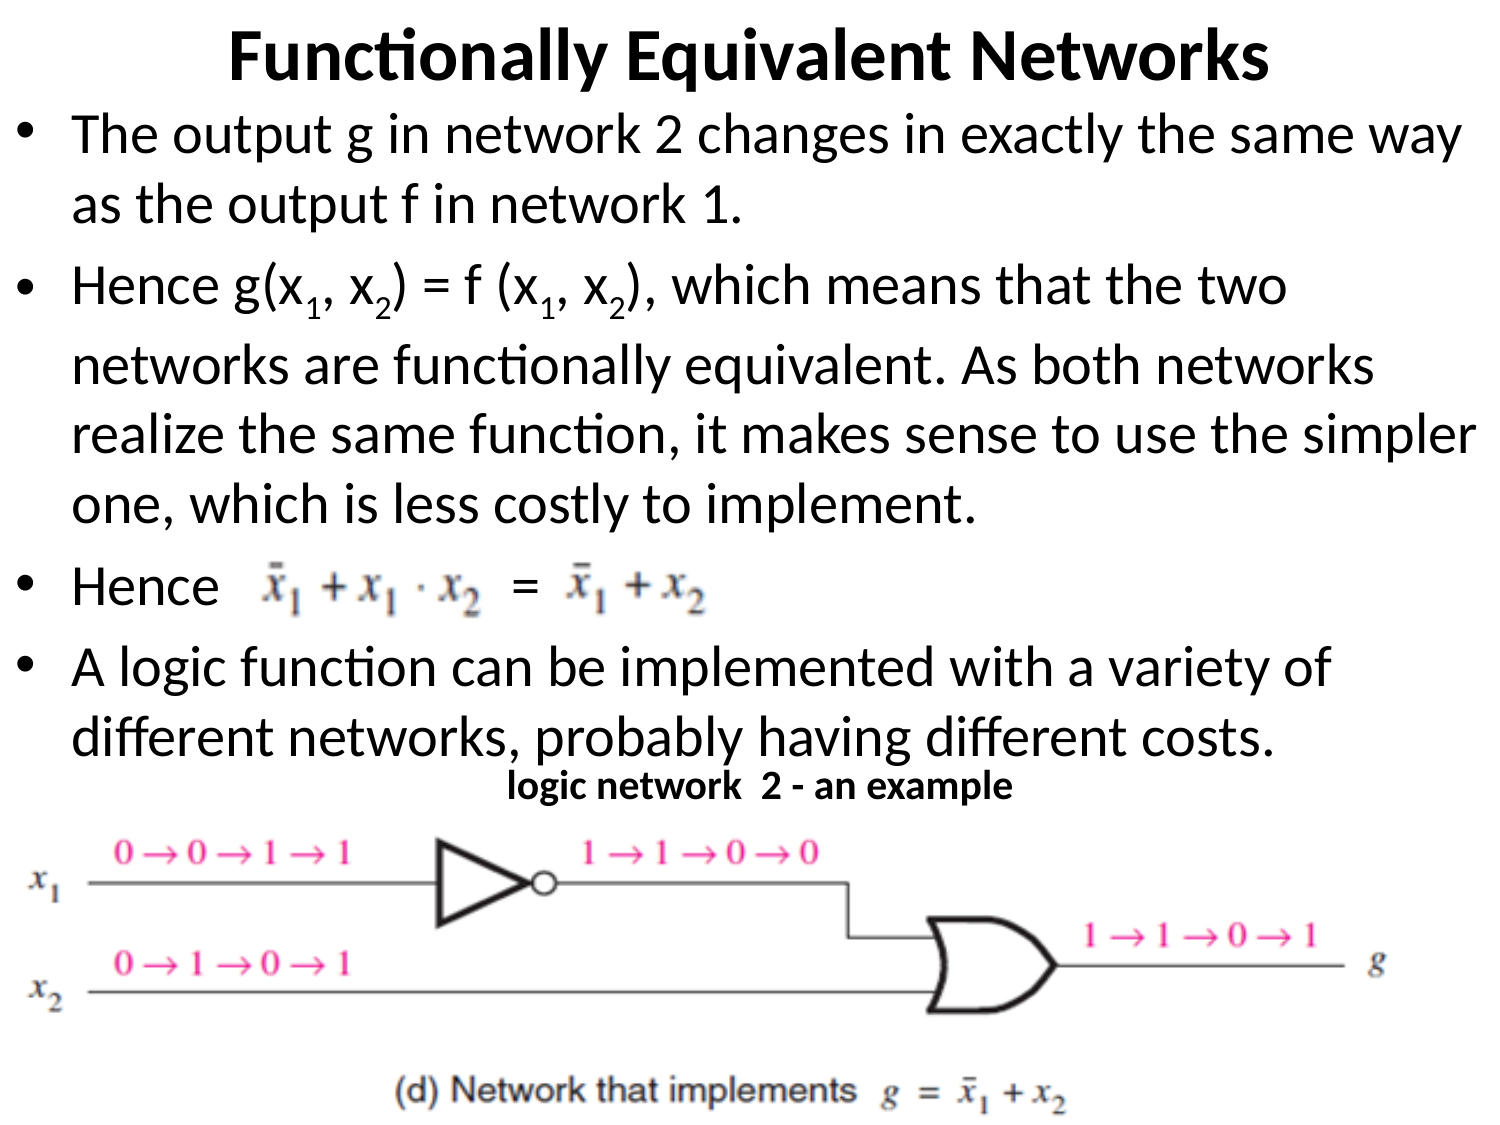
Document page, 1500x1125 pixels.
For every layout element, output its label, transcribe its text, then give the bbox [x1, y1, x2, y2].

picture [249, 537, 493, 638]
picture [562, 549, 724, 641]
text_box logic network 2 - an example [0, 750, 1500, 786]
list The output g in network 2 changes in exactly the same way as the output f in network 1. Hence g(x1, x2) = f (x1, x2), which means that the two networks are functionally equivalent. As both networks realize the same function, it makes sense to use the simpler one, which is less costly to implement. Hence = A logic function can be implemented with a variety of different networks, probably having different costs. [0, 87, 1500, 750]
picture [0, 787, 1500, 1125]
title Functionally Equivalent Networks [75, 0, 1425, 87]
